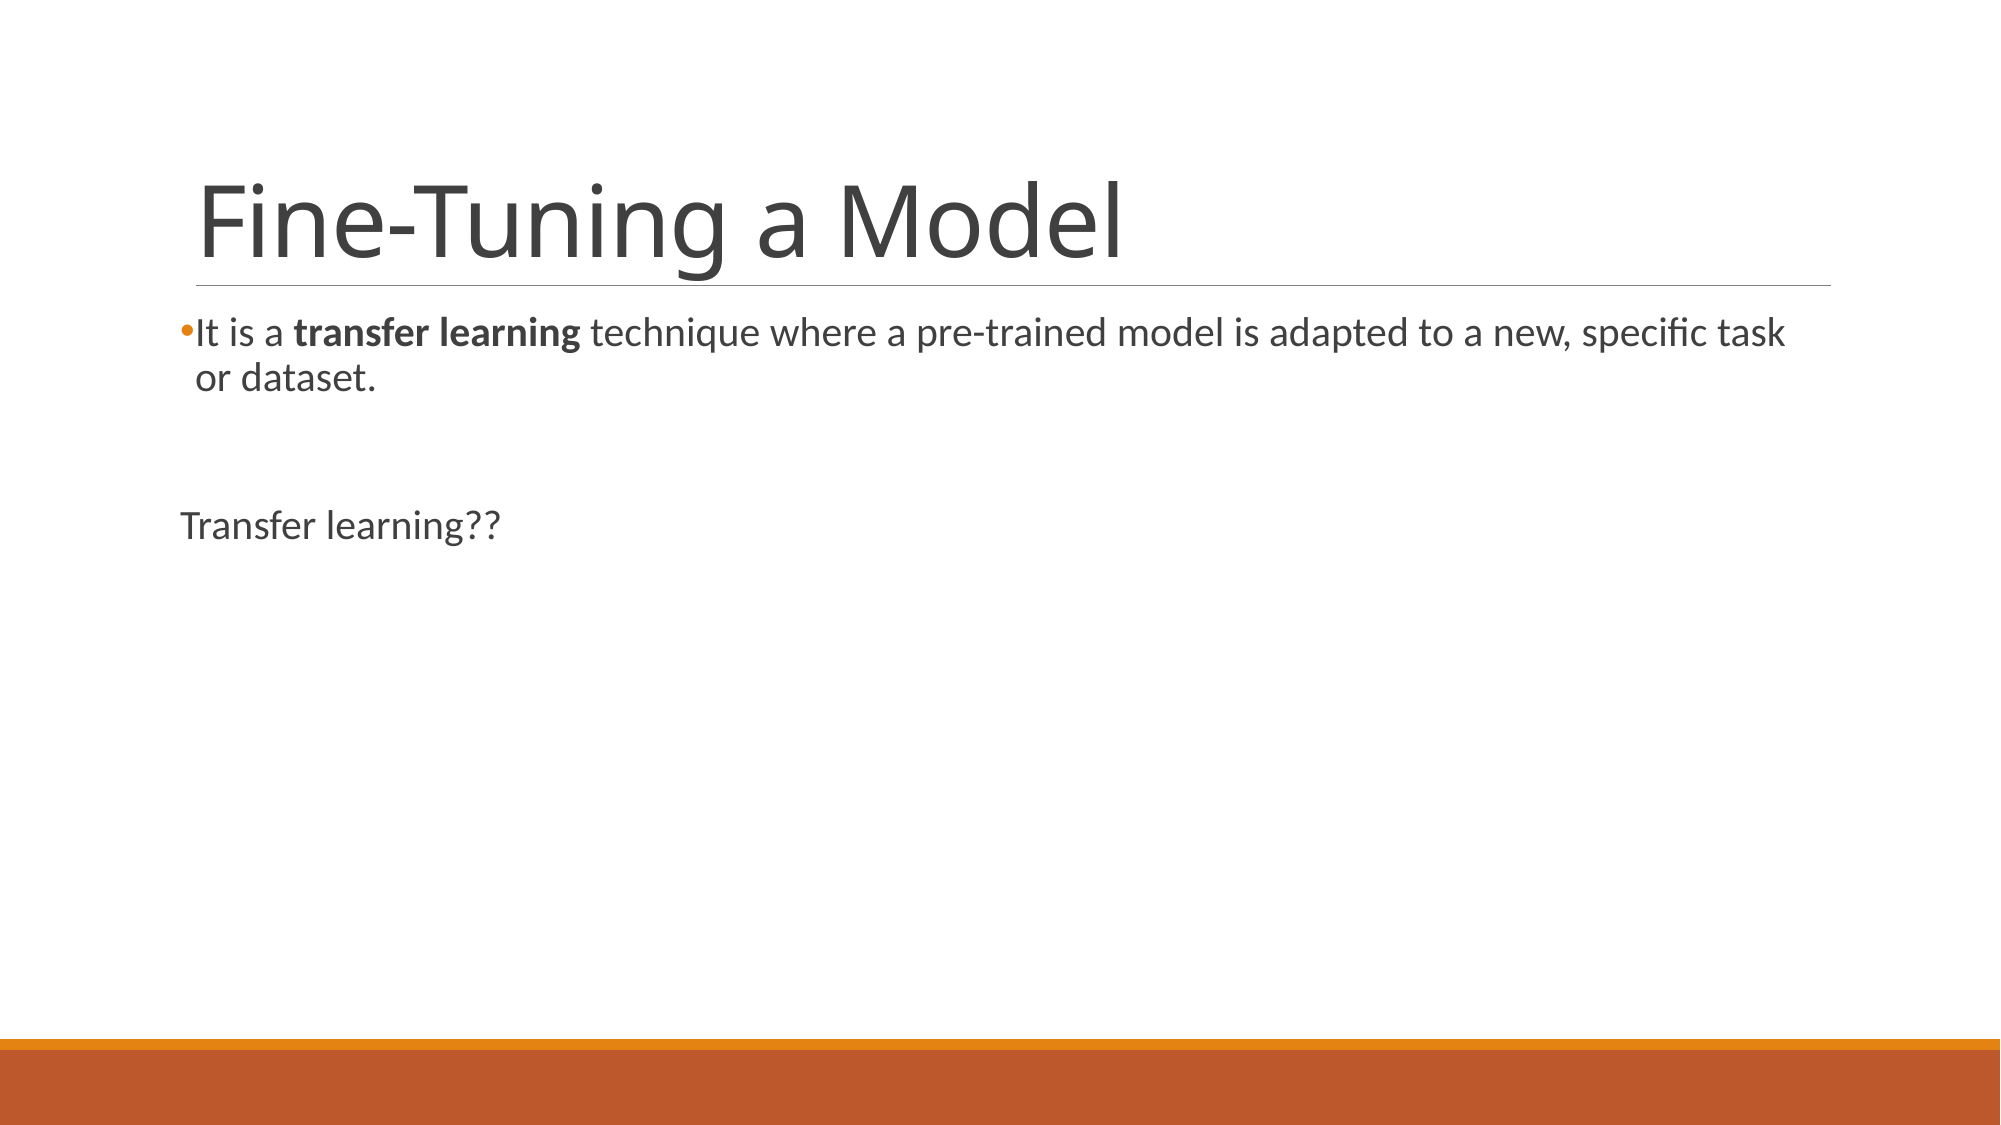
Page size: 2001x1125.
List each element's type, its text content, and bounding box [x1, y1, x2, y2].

title Fine-Tuning a Model [180, 47, 1830, 285]
list It is a transfer learning technique where a pre-trained model is adapted to a new, specific task or dataset. Transfer learning?? [180, 302, 1830, 963]
